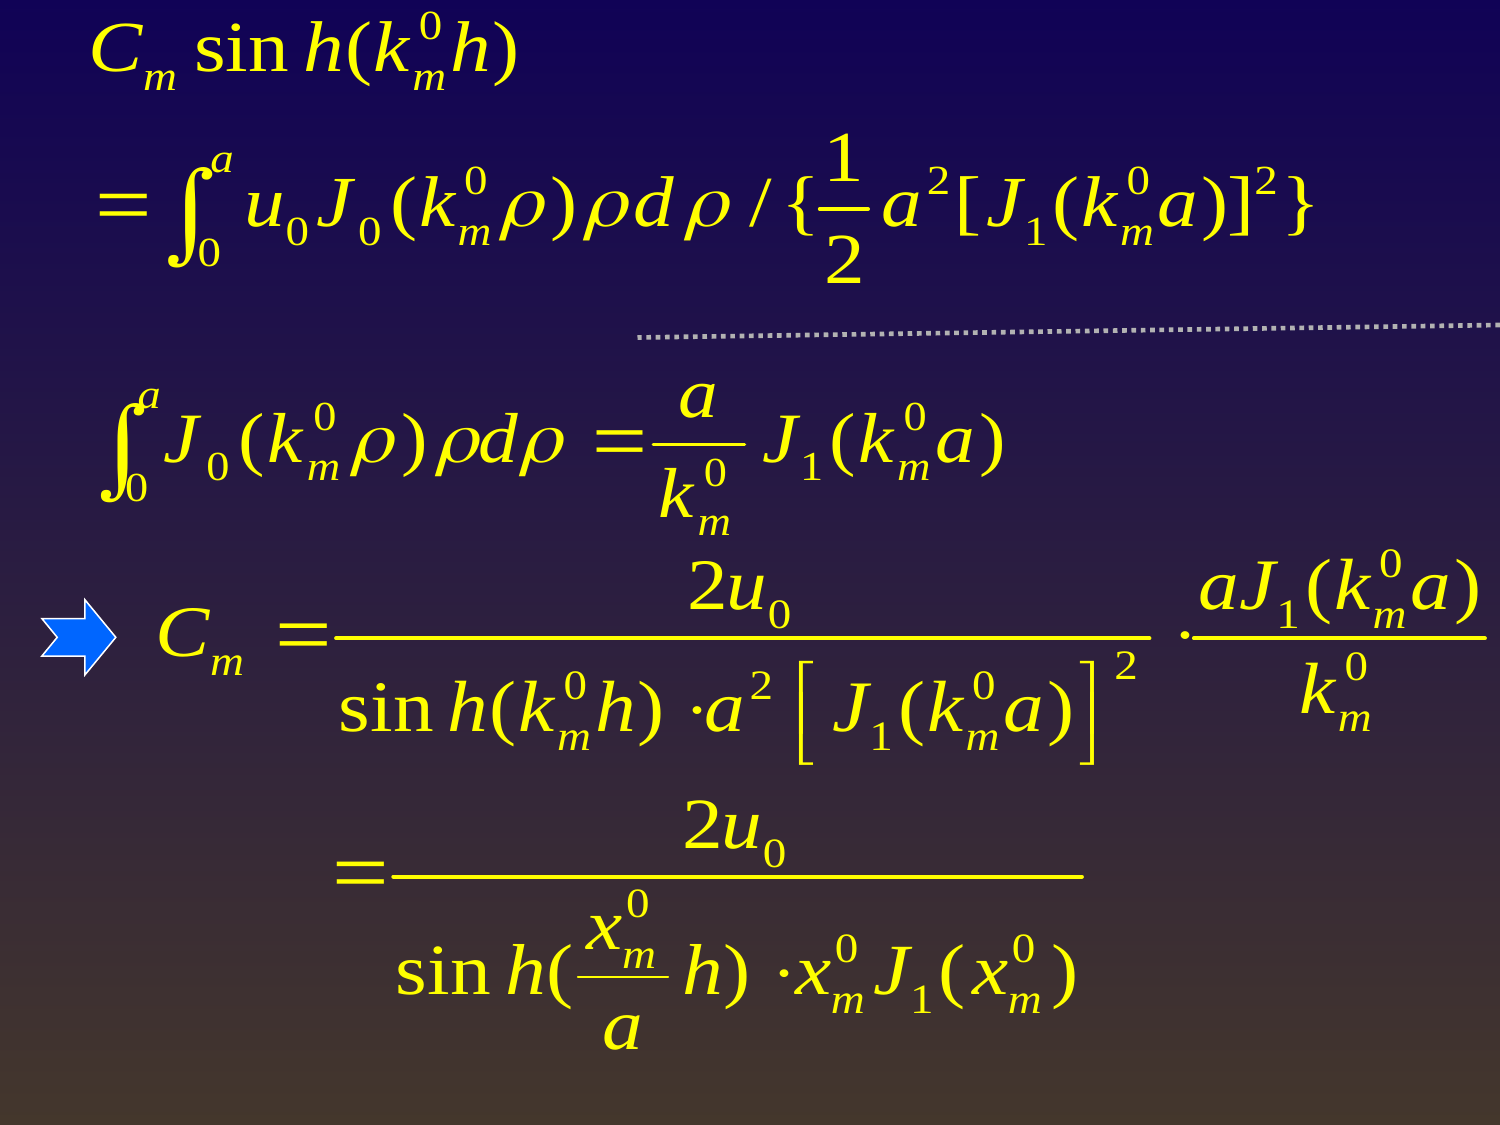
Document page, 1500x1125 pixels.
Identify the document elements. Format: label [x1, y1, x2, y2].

text_box [41, 599, 116, 675]
text_box [78, 0, 1331, 296]
text_box [145, 529, 1500, 784]
text_box [316, 780, 1097, 1069]
text_box [74, 349, 1016, 548]
